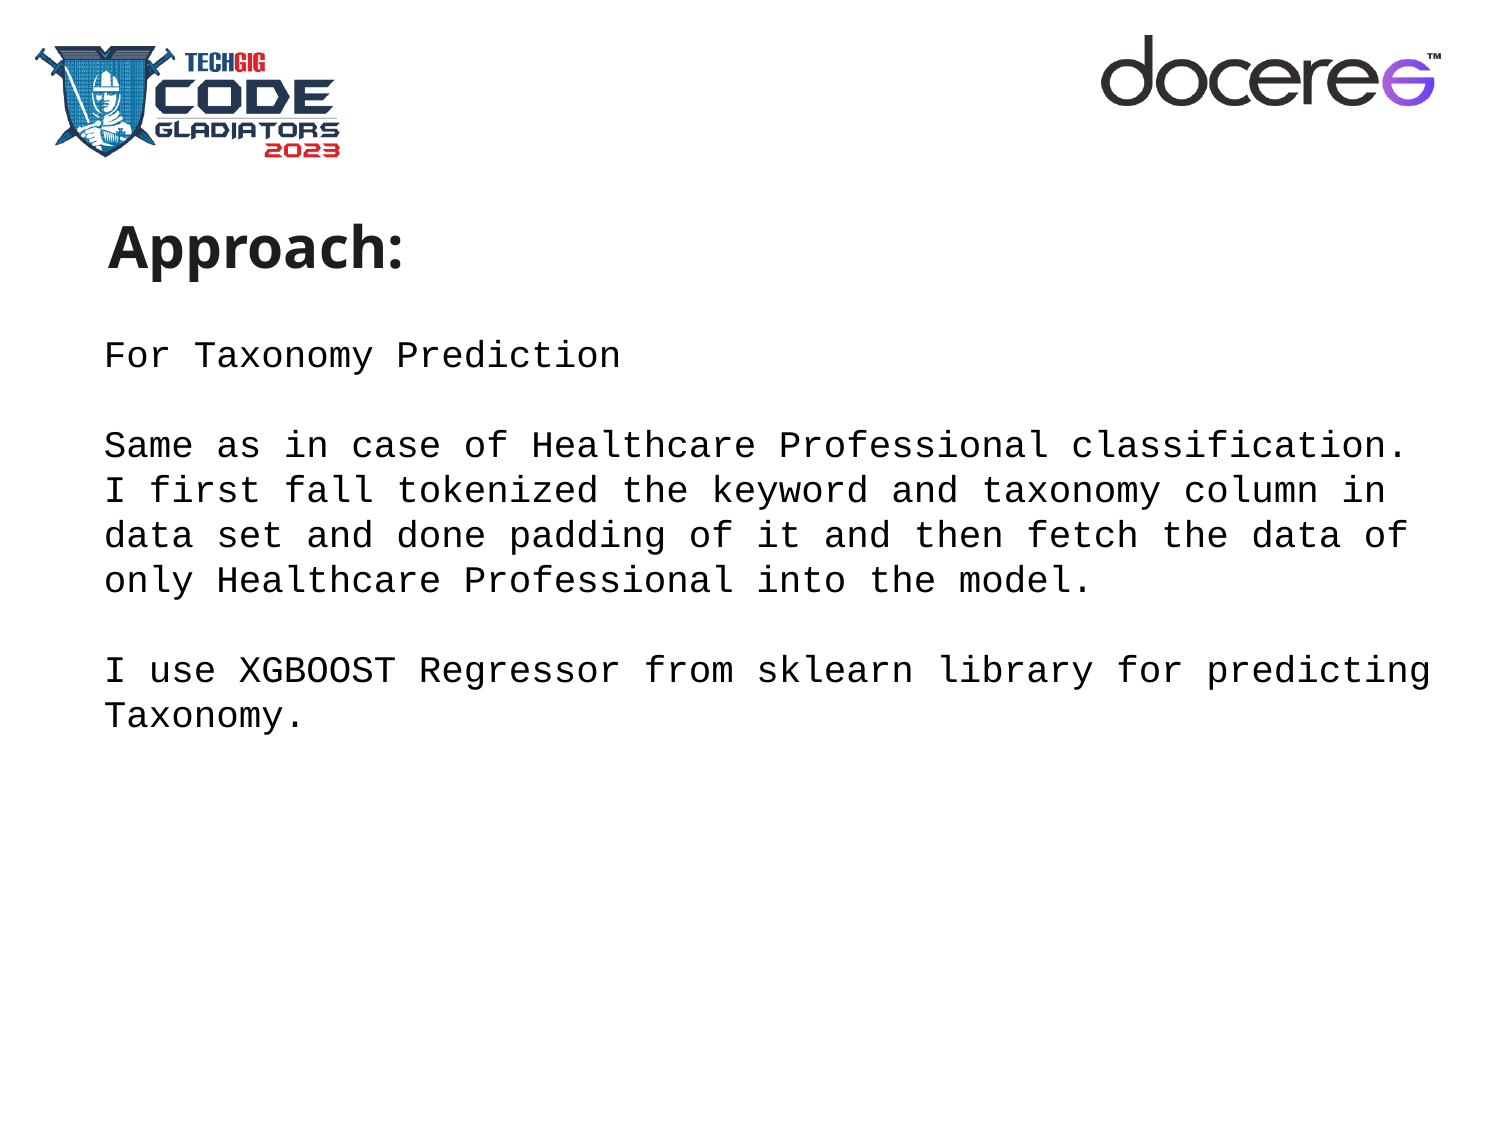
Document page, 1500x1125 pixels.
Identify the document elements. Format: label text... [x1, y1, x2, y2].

title Approach: [93, 164, 1109, 317]
picture [34, 46, 342, 160]
text_box For Taxonomy Prediction Same as in case of Healthcare Professional classification. I first fall tokenized the keyword and taxonomy column in data set and done padding of it and then fetch the data of only Healthcare Professional into the model. I use XGBOOST Regressor from sklearn library for predicting Taxonomy. [88, 322, 1494, 878]
picture [1101, 34, 1441, 106]
